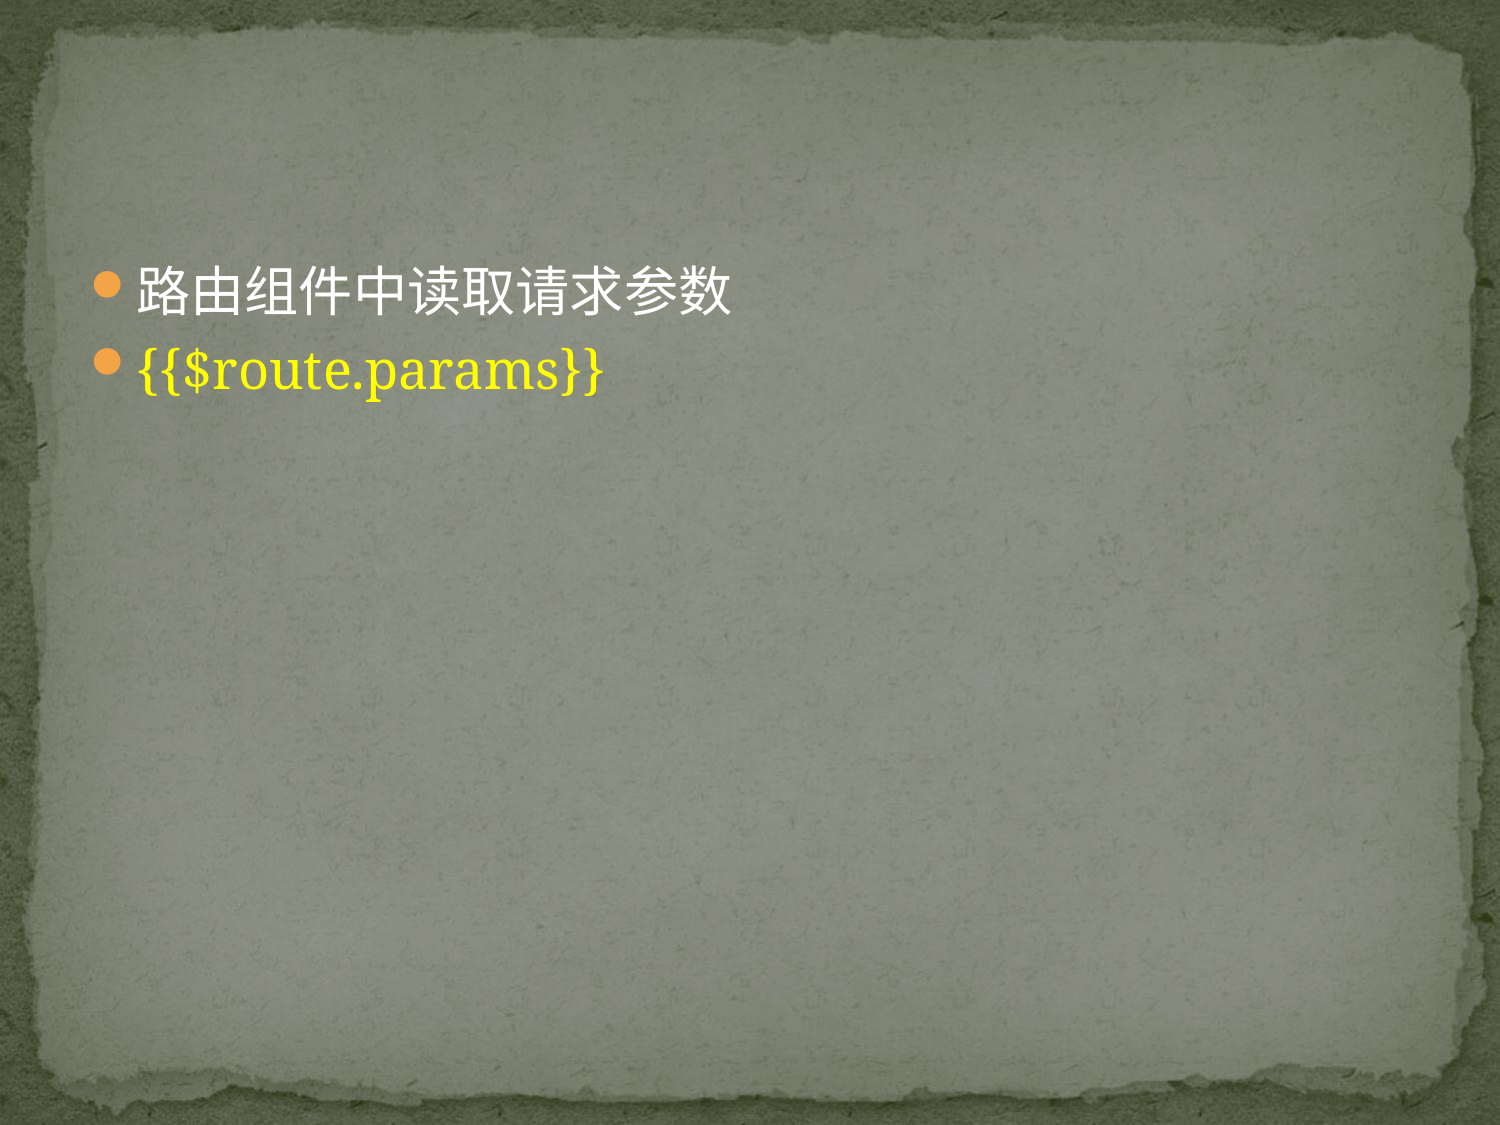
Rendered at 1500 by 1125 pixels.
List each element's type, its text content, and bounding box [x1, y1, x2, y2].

list 路由组件中读取请求参数 {{$route.params}} [75, 249, 1425, 1000]
picture [0, 0, 1500, 1125]
